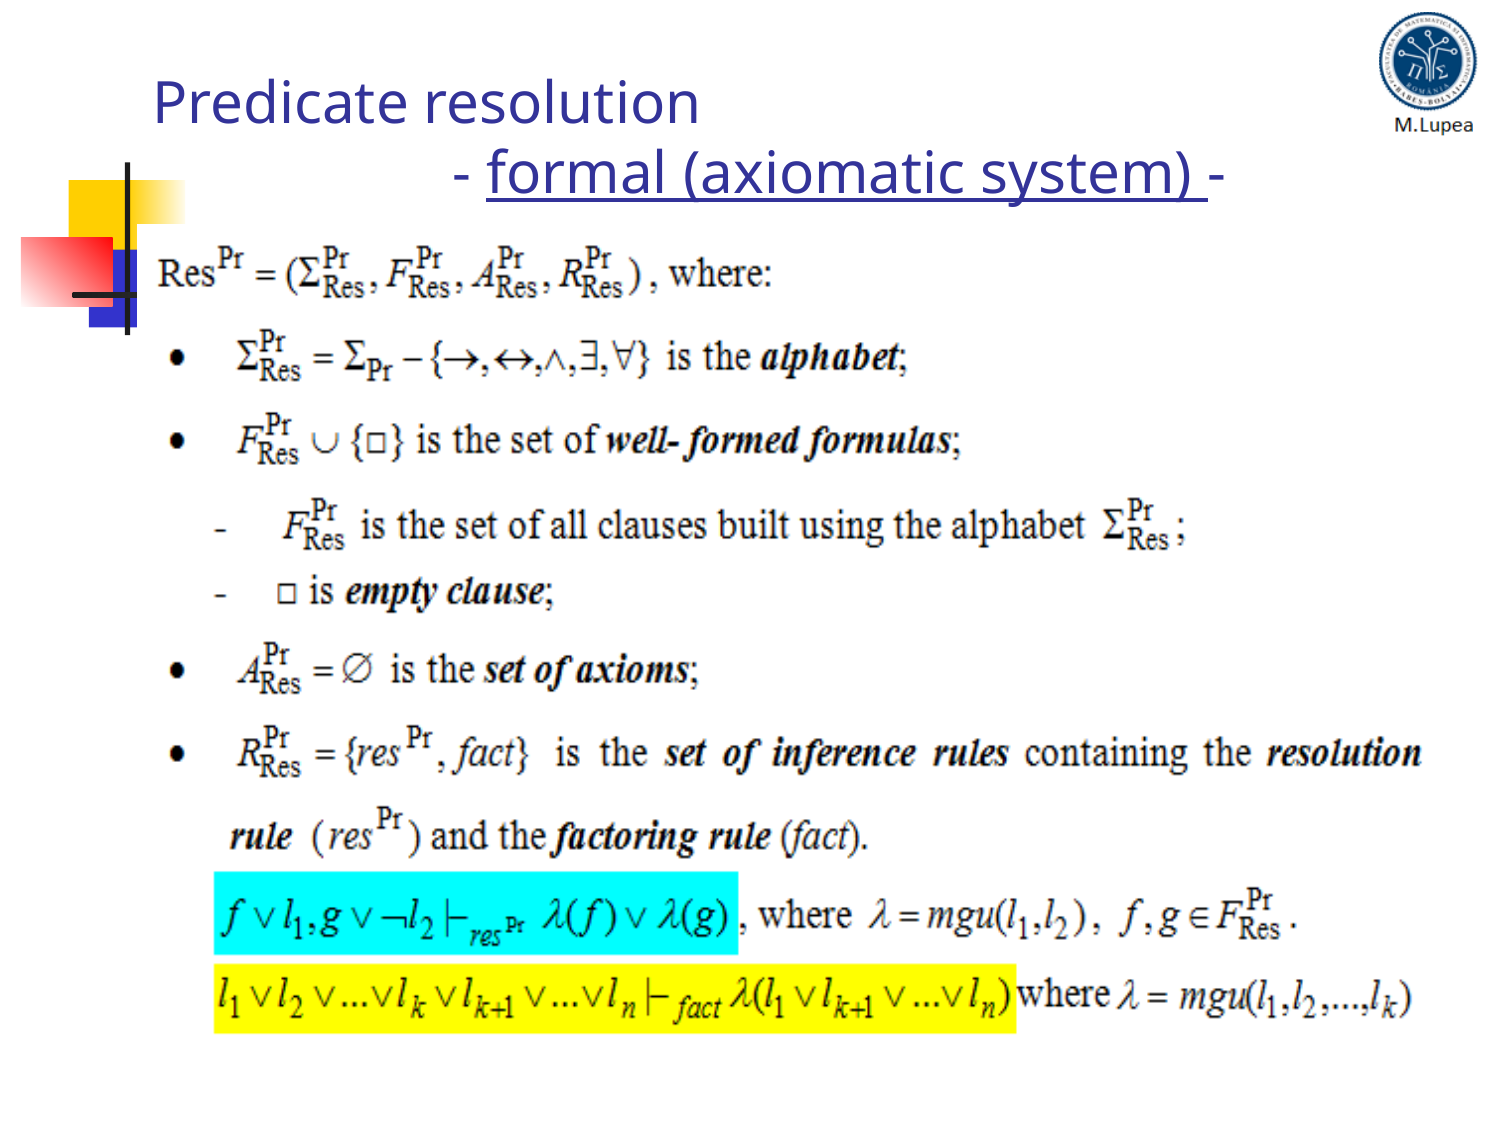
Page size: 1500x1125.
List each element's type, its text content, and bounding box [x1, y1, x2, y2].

picture [1379, 12, 1484, 143]
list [137, 224, 1438, 1051]
title Predicate resolution - formal (axiomatic system) - [137, 35, 1468, 213]
